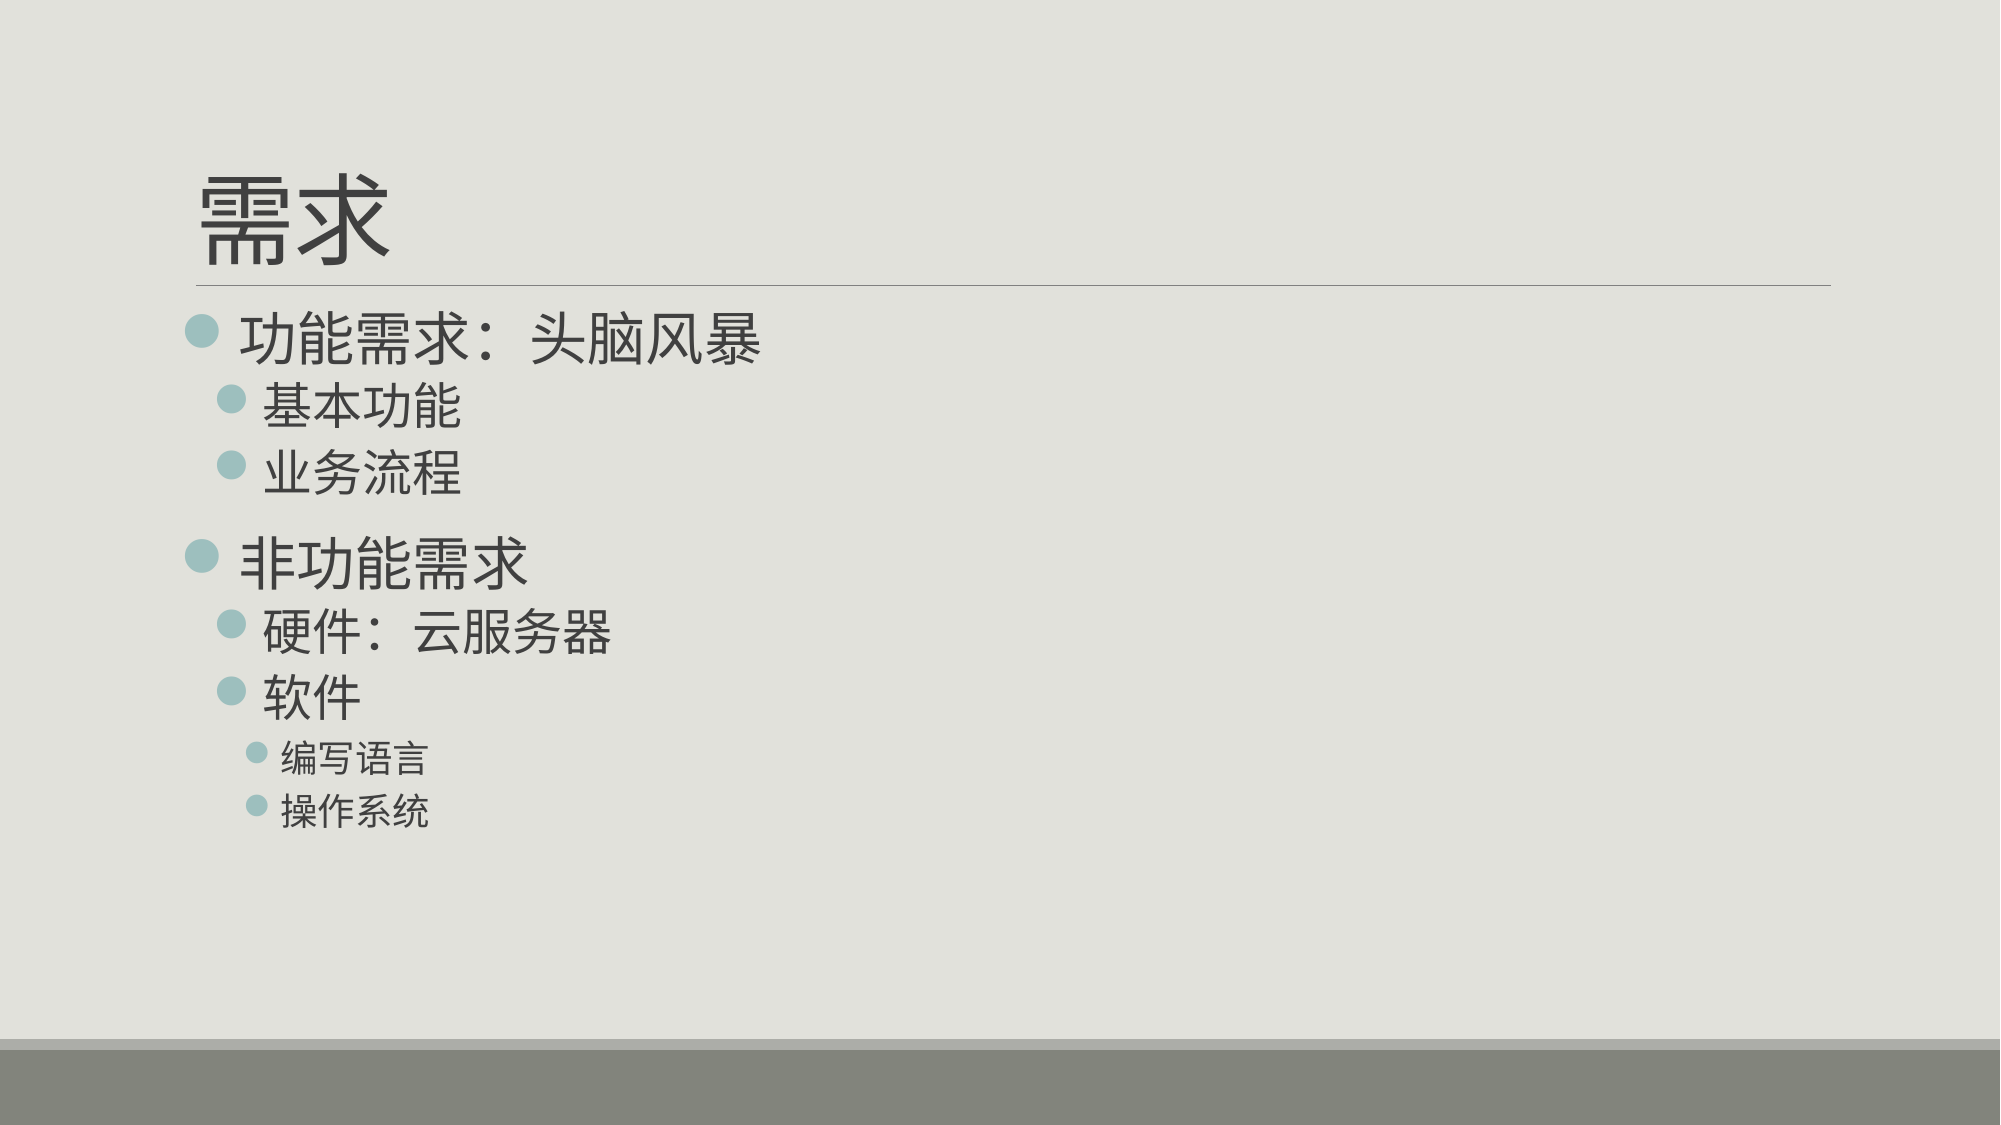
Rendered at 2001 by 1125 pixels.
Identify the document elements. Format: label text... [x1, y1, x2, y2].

title 需求 [180, 47, 1830, 285]
list 功能需求：头脑风暴 基本功能 业务流程 非功能需求 硬件：云服务器 软件 编写语言 操作系统 [180, 302, 1830, 963]
